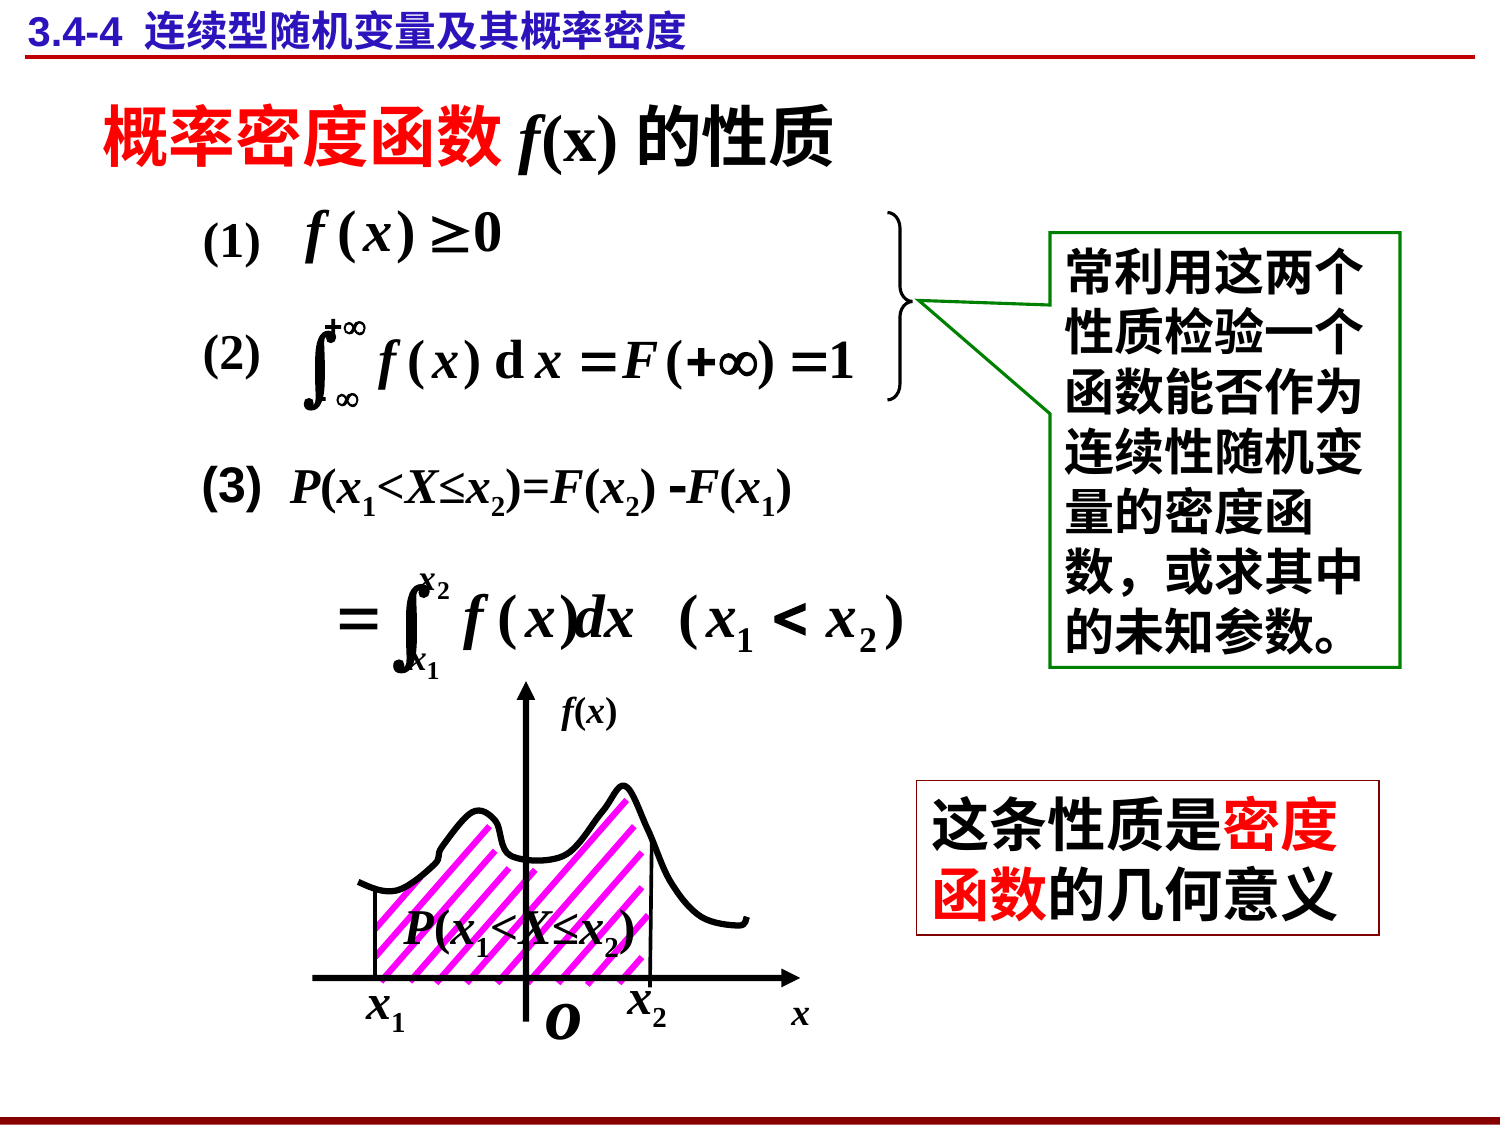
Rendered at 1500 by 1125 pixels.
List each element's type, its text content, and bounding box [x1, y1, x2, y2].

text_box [324, 549, 913, 693]
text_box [287, 299, 863, 419]
text_box (3) [186, 444, 278, 520]
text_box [312, 678, 831, 1066]
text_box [285, 197, 511, 275]
text_box 概率密度函数f(x)的性质 [87, 87, 863, 183]
text_box P(x1<X≤x2)=F(x2) F(x1) [274, 446, 875, 530]
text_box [349, 887, 423, 1038]
text_box [887, 212, 913, 400]
text_box 这条性质是密度 函数的几何意义 [916, 780, 1379, 936]
text_box (2) [187, 312, 277, 388]
text_box (1) [187, 199, 277, 275]
title 3.4-4 连续型随机变量及其概率密度 [12, 6, 1304, 53]
text_box 常利用这两个 性质检验一个 函数能否作为 连续性随机变 量的密度函数，或求其中的未知参数。 [918, 232, 1401, 668]
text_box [612, 837, 706, 1033]
